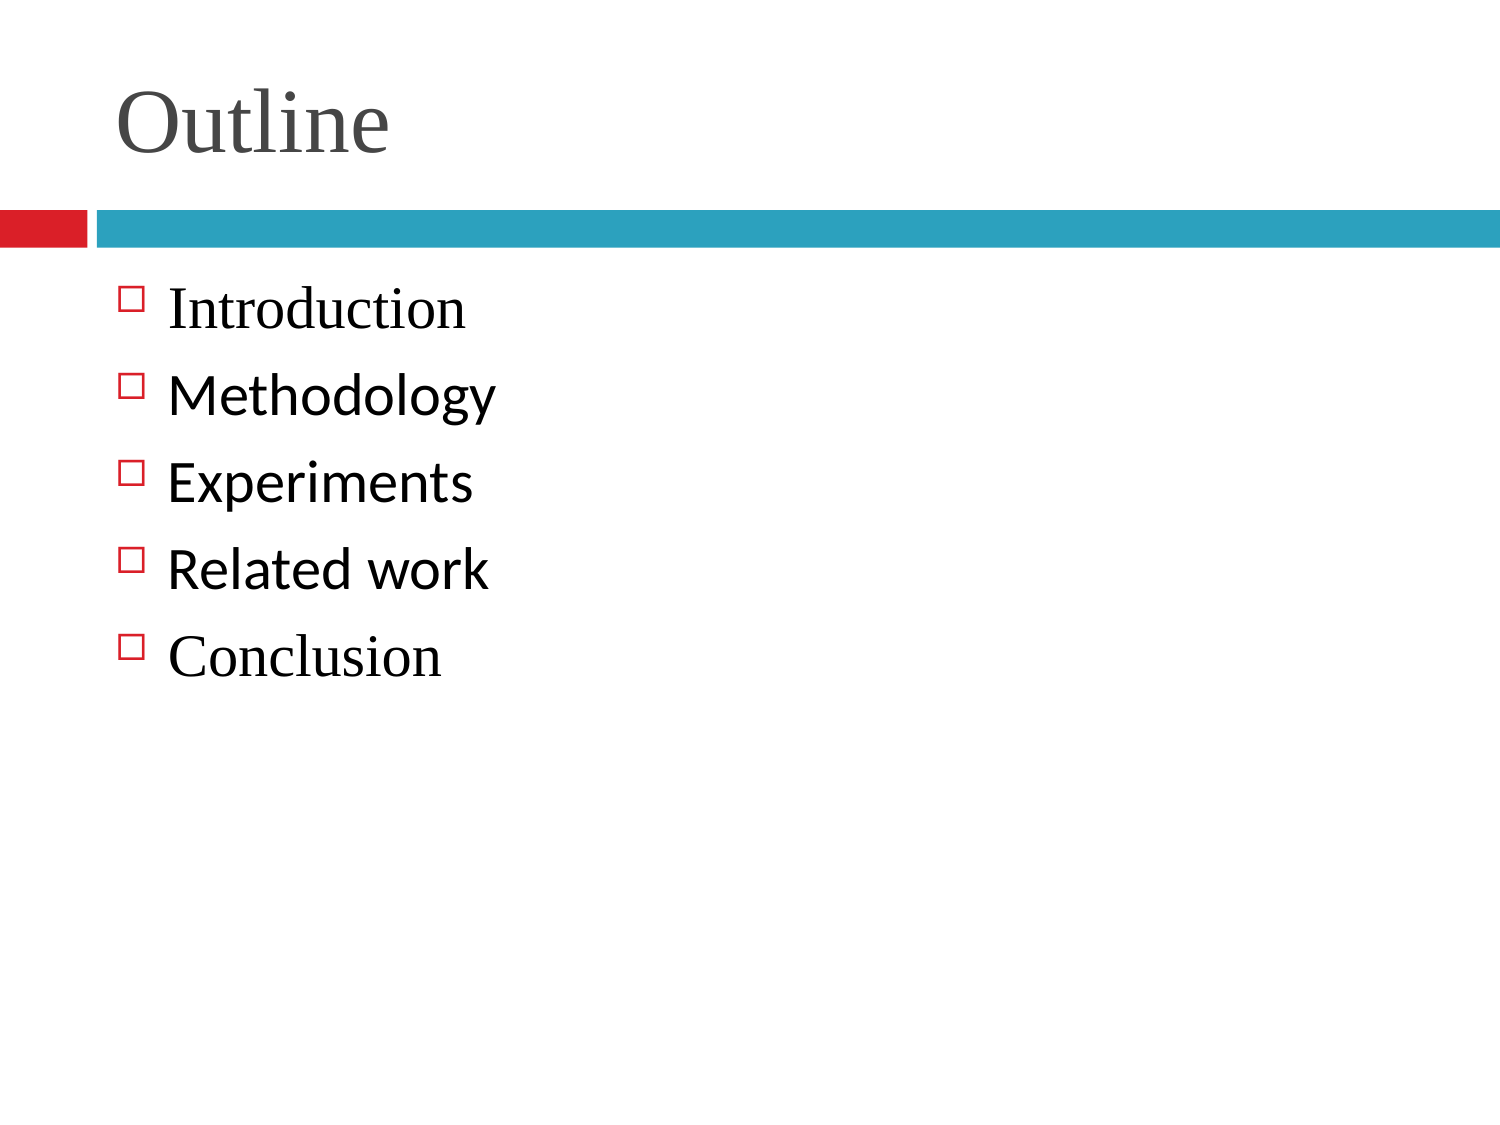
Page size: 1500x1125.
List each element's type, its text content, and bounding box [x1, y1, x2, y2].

text_box Introduction Methodology Experiments Related work Conclusion [113, 250, 611, 689]
title Outline [113, 58, 394, 249]
